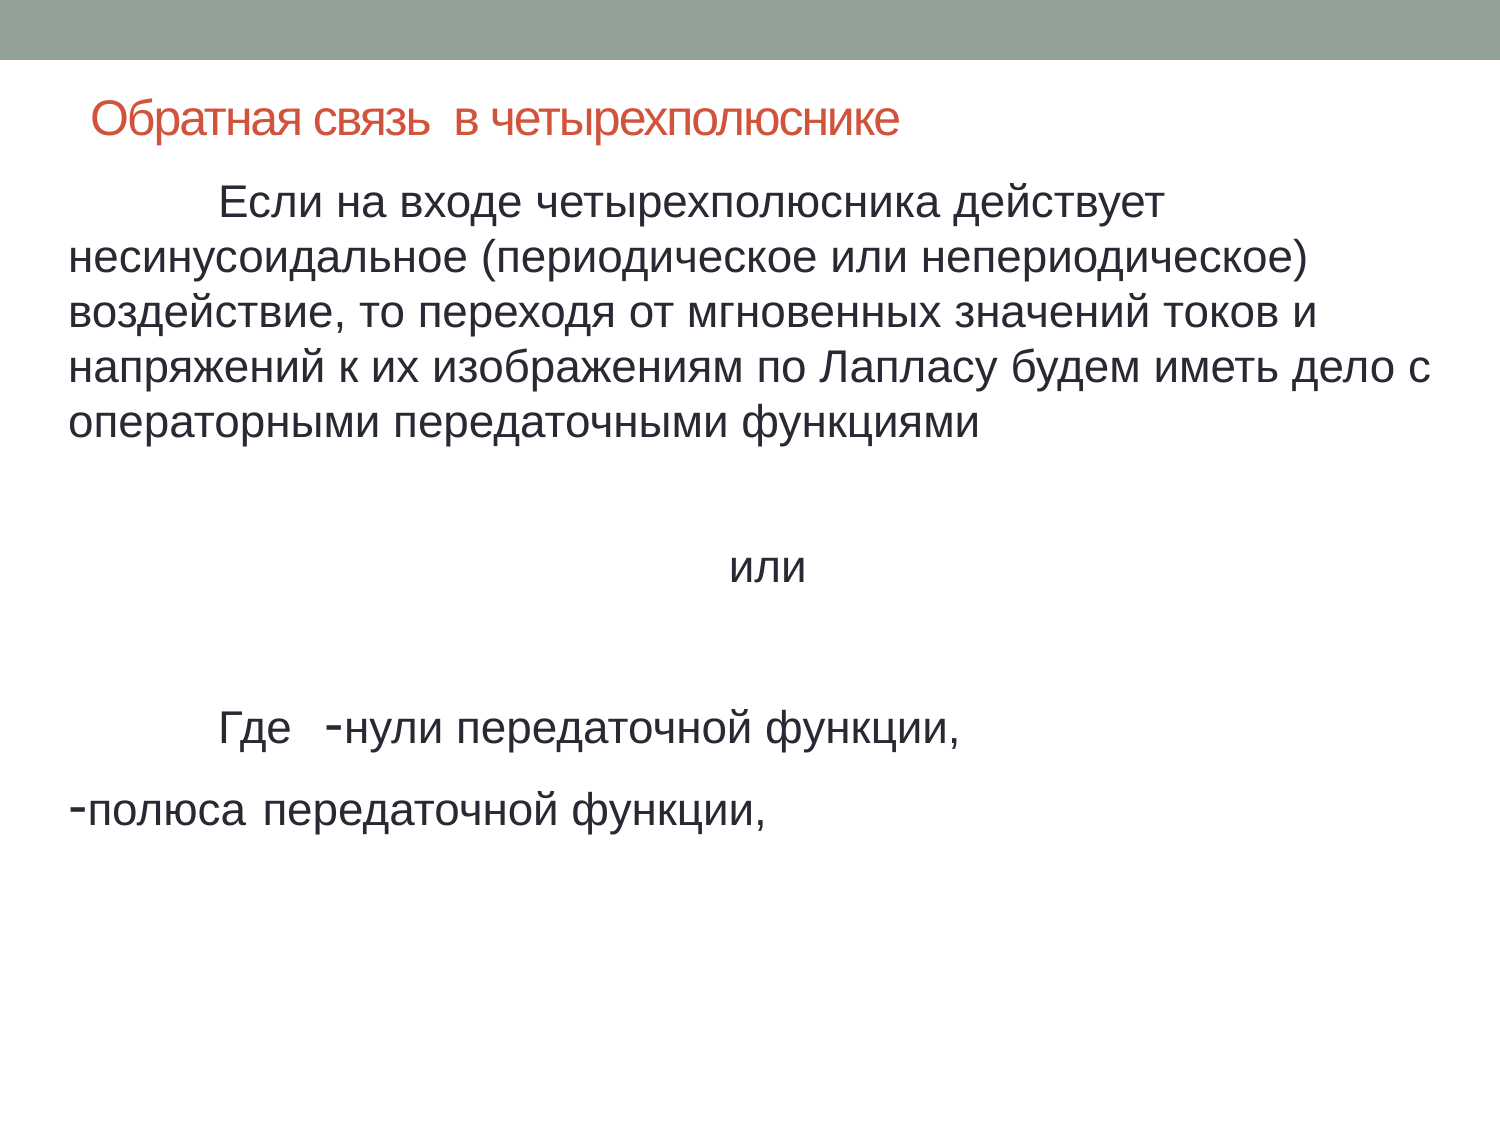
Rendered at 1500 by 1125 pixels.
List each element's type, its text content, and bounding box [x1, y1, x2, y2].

text_box Обратная связь в четырехполюснике [74, 67, 1425, 165]
